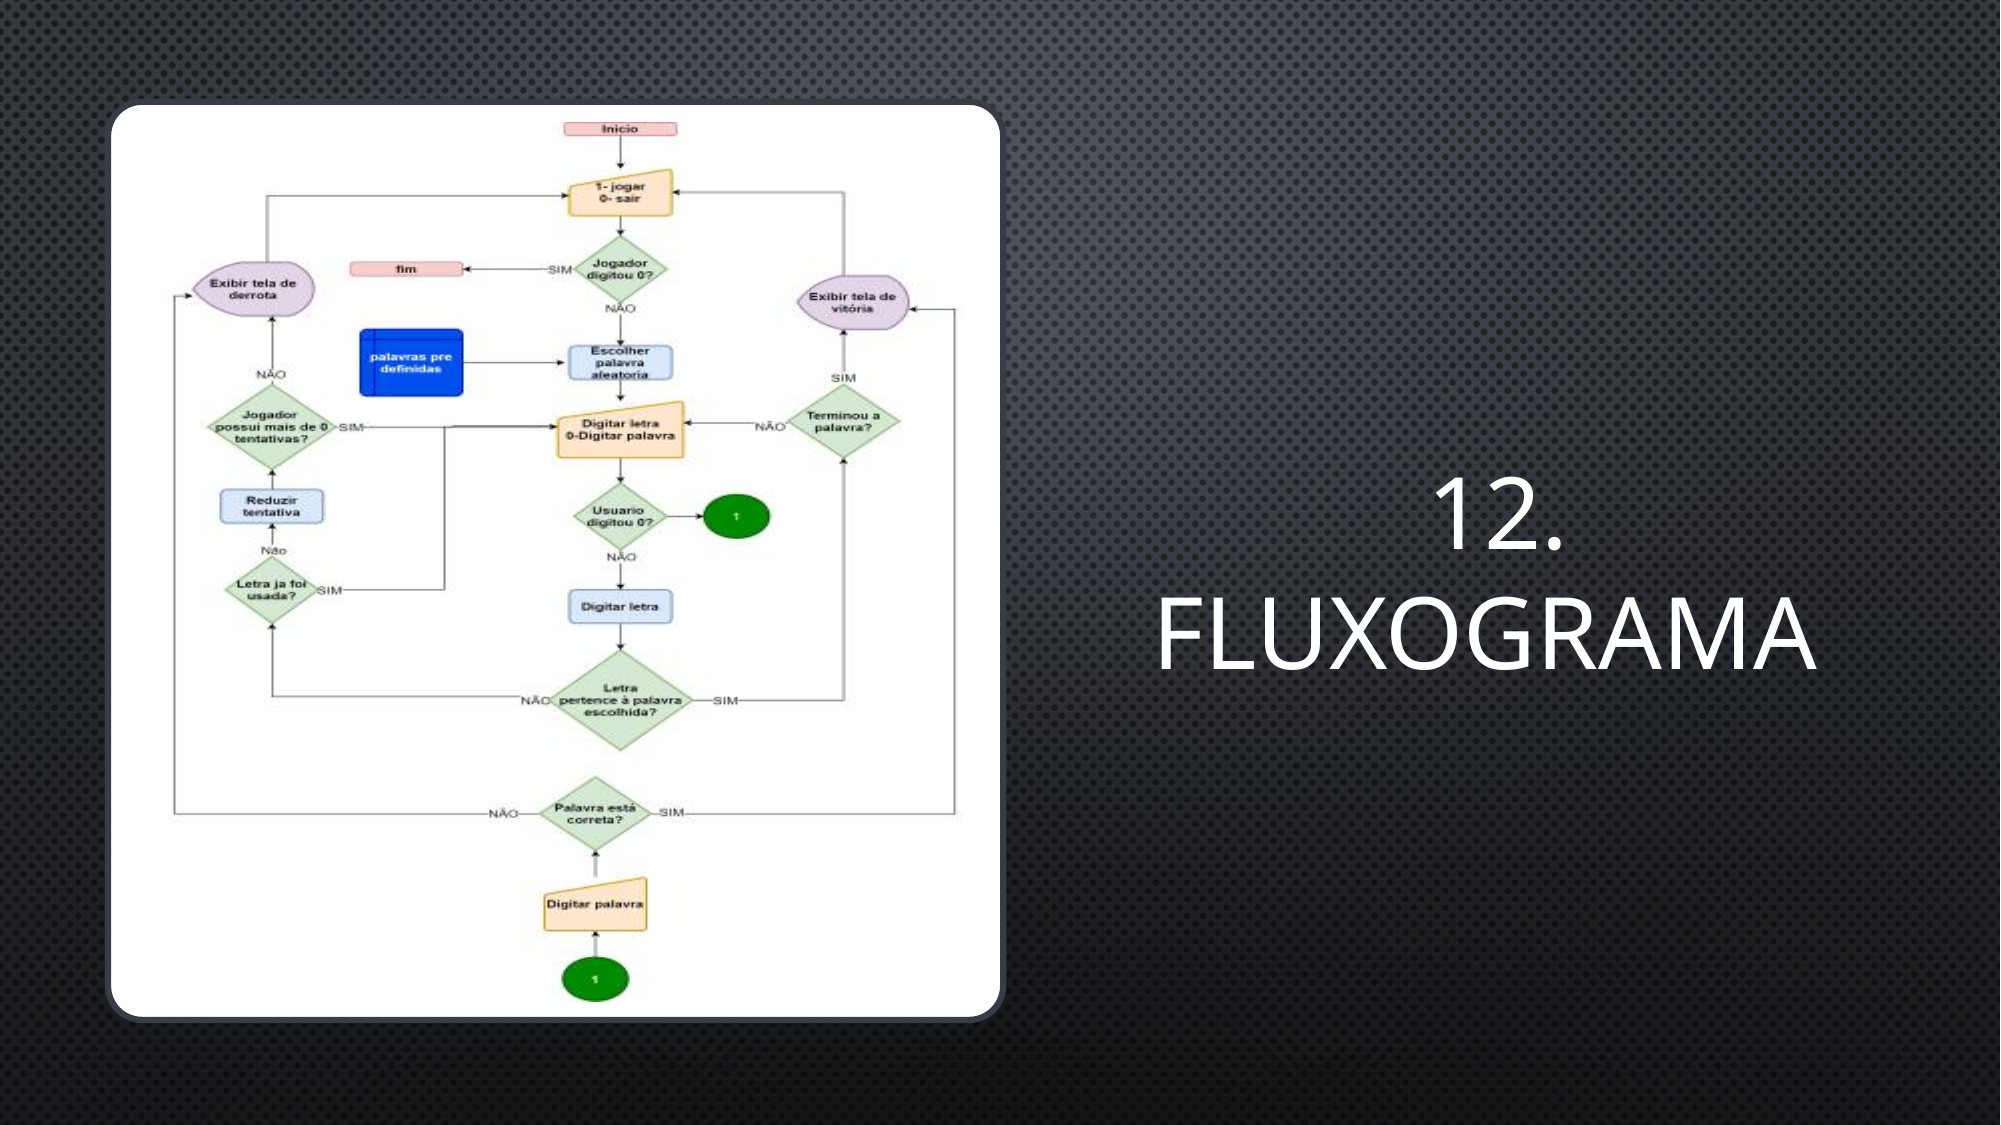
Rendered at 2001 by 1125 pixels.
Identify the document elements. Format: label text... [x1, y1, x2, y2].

title 12. FLUXOGRAMA [1104, 99, 1892, 698]
text_box [106, 100, 1005, 1022]
picture [168, 122, 964, 1003]
text_box [0, 0, 2000, 1125]
